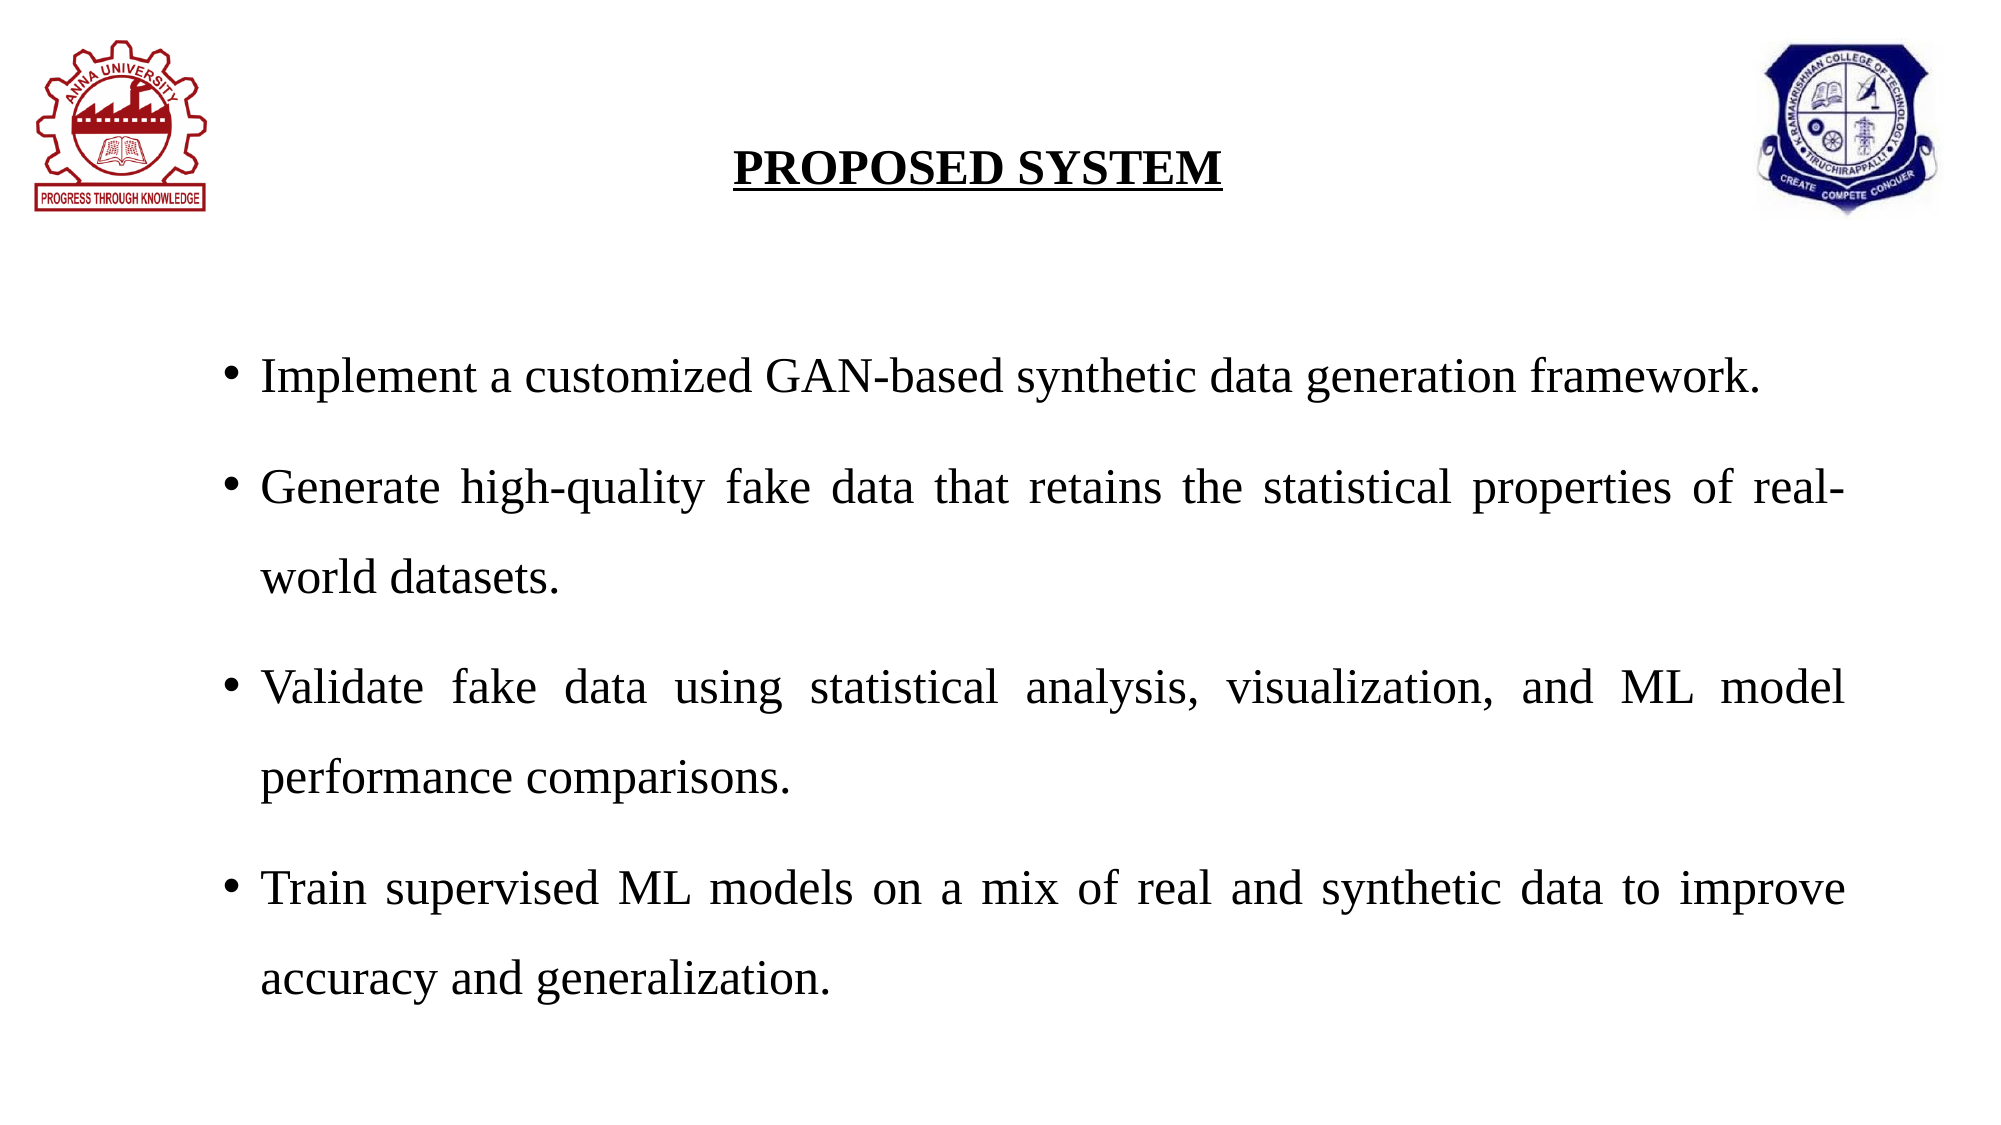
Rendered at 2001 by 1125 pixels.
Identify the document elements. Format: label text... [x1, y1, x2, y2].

picture [1753, 38, 1944, 221]
title PROPOSED SYSTEM [693, 59, 1415, 278]
list Implement a customized GAN-based synthetic data generation framework. Generate high-quality fake data that retains the statistical properties of real-world datasets. Validate fake data using statistical analysis, visualization, and ML model performance comparisons. Train supervised ML models on a mix of real and synthetic data to improve accuracy and generalization. [207, 304, 1863, 960]
picture [32, 38, 209, 213]
